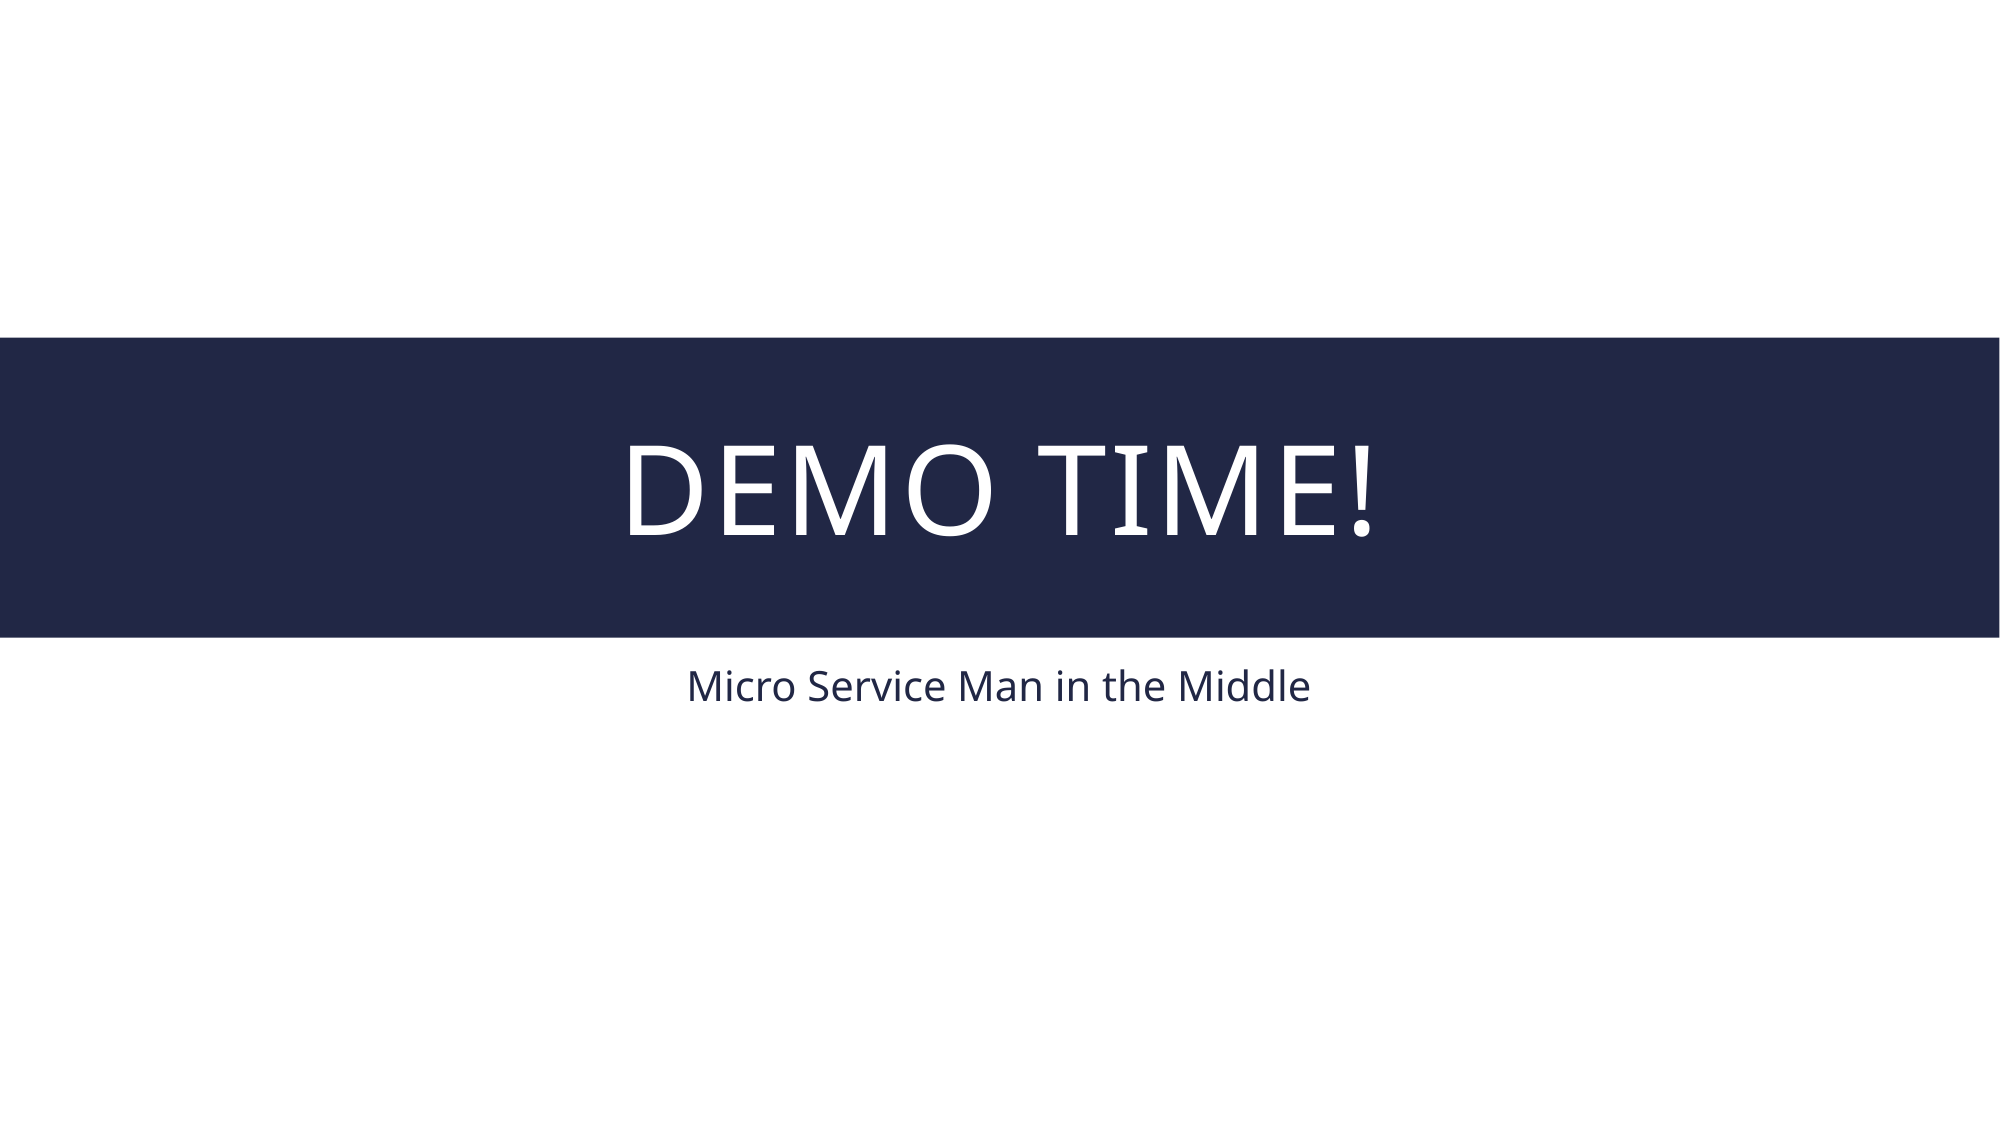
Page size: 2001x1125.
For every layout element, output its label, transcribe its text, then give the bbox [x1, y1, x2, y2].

list Micro Service Man in the Middle [136, 657, 1862, 851]
title DEMO TIME! [136, 362, 1862, 638]
